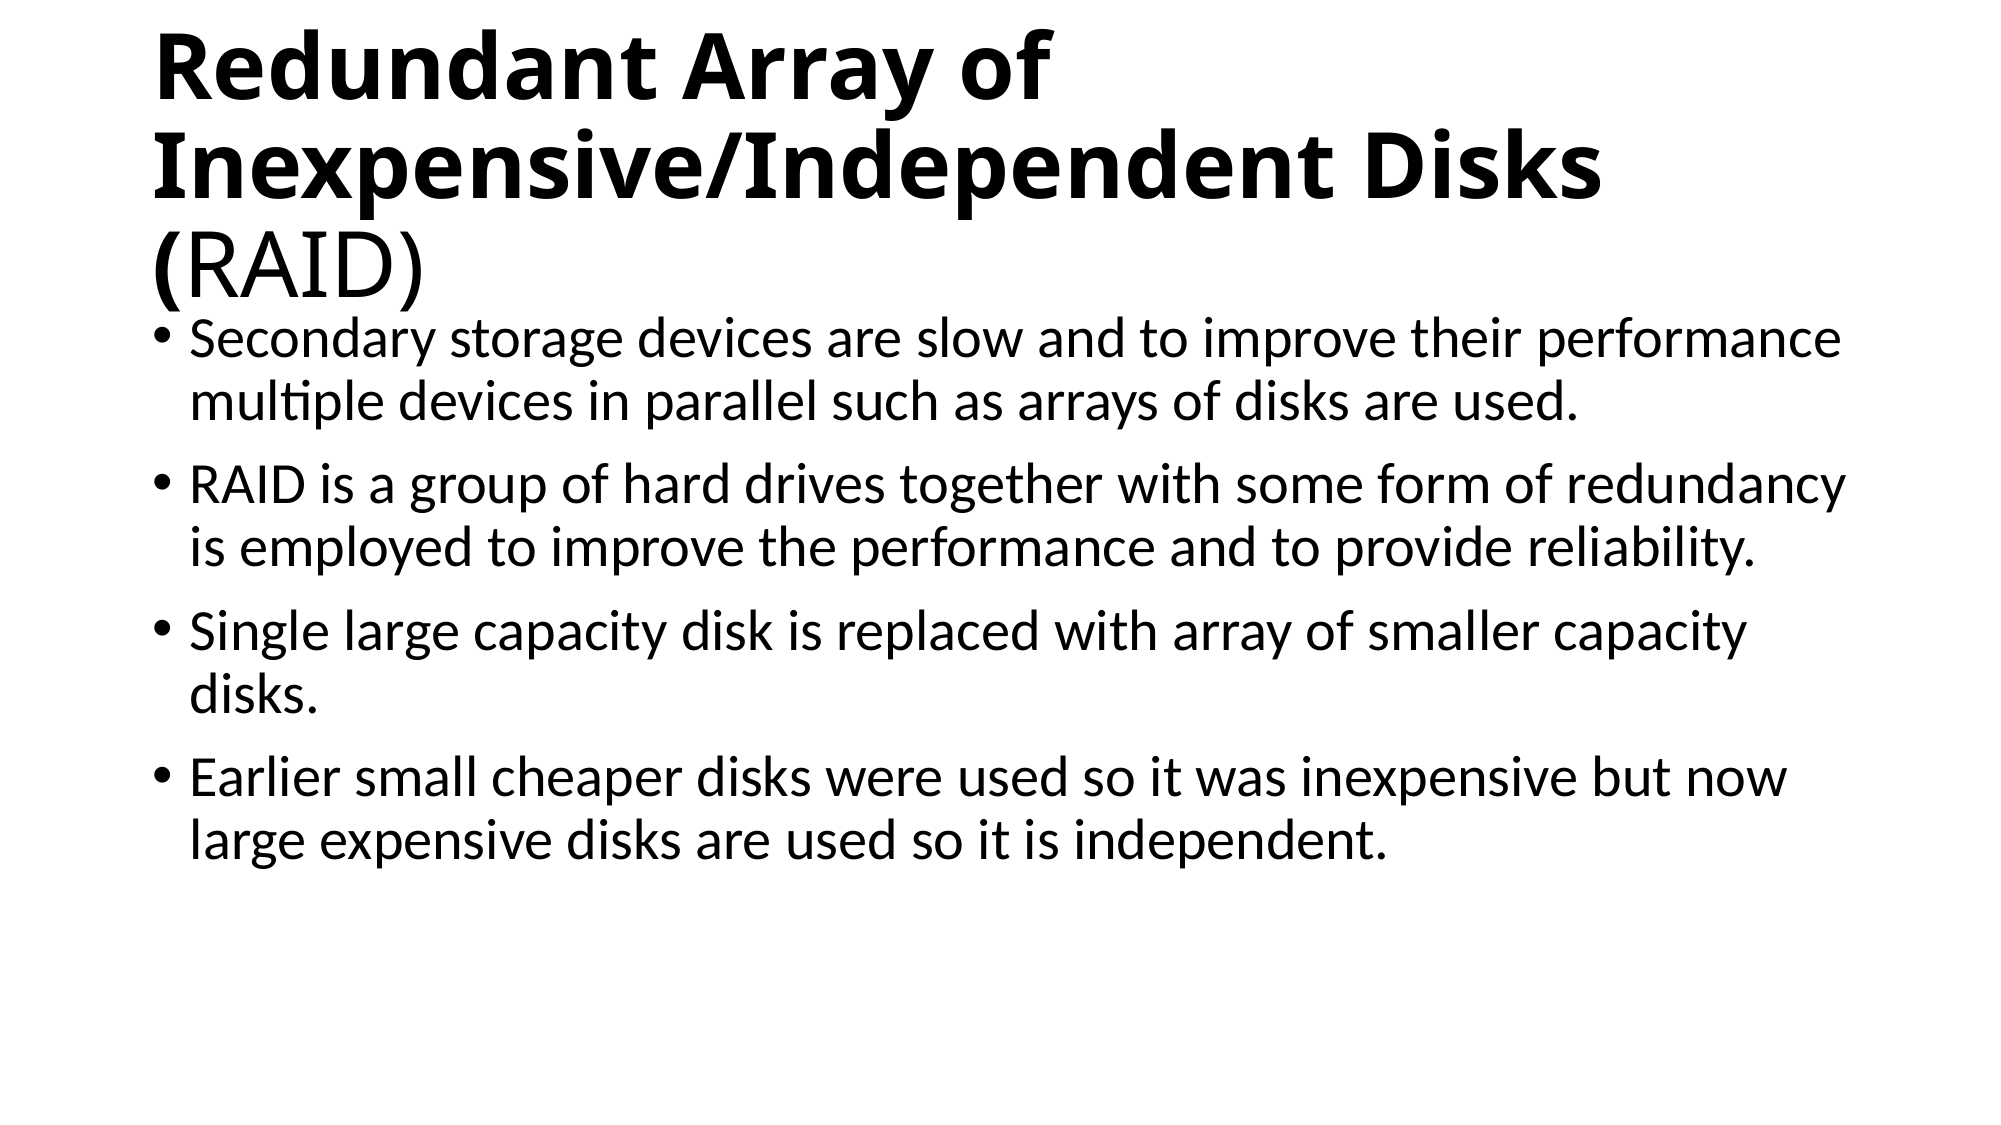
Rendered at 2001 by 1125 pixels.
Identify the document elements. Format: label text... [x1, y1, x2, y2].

title Redundant Array of Inexpensive/Independent Disks (RAID) [137, 59, 1863, 278]
list Secondary storage devices are slow and to improve their performance multiple devices in parallel such as arrays of disks are used. RAID is a group of hard drives together with some form of redundancy is employed to improve the performance and to provide reliability. Single large capacity disk is replaced with array of smaller capacity disks. Earlier small cheaper disks were used so it was inexpensive but now large expensive disks are used so it is independent. [137, 299, 1863, 1014]
